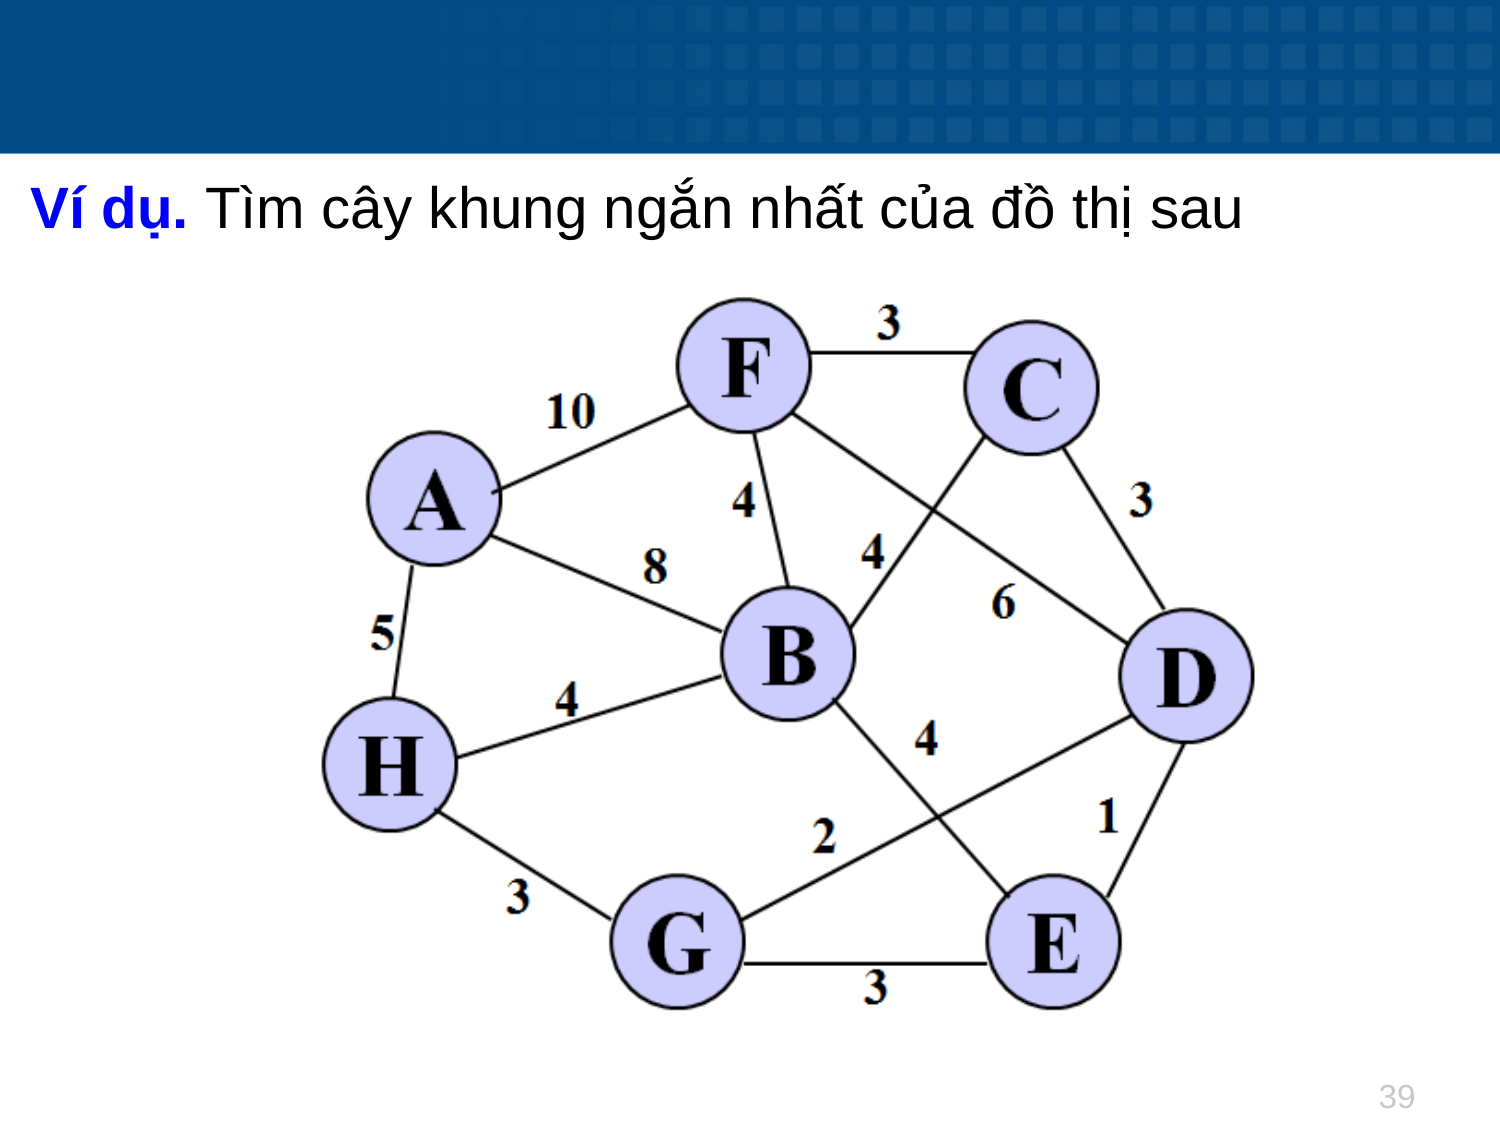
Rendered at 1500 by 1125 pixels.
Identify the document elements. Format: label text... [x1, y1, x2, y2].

text_box Ví dụ. Tìm cây khung ngắn nhất của đồ thị sau [15, 162, 1260, 248]
picture [0, 0, 1500, 1125]
